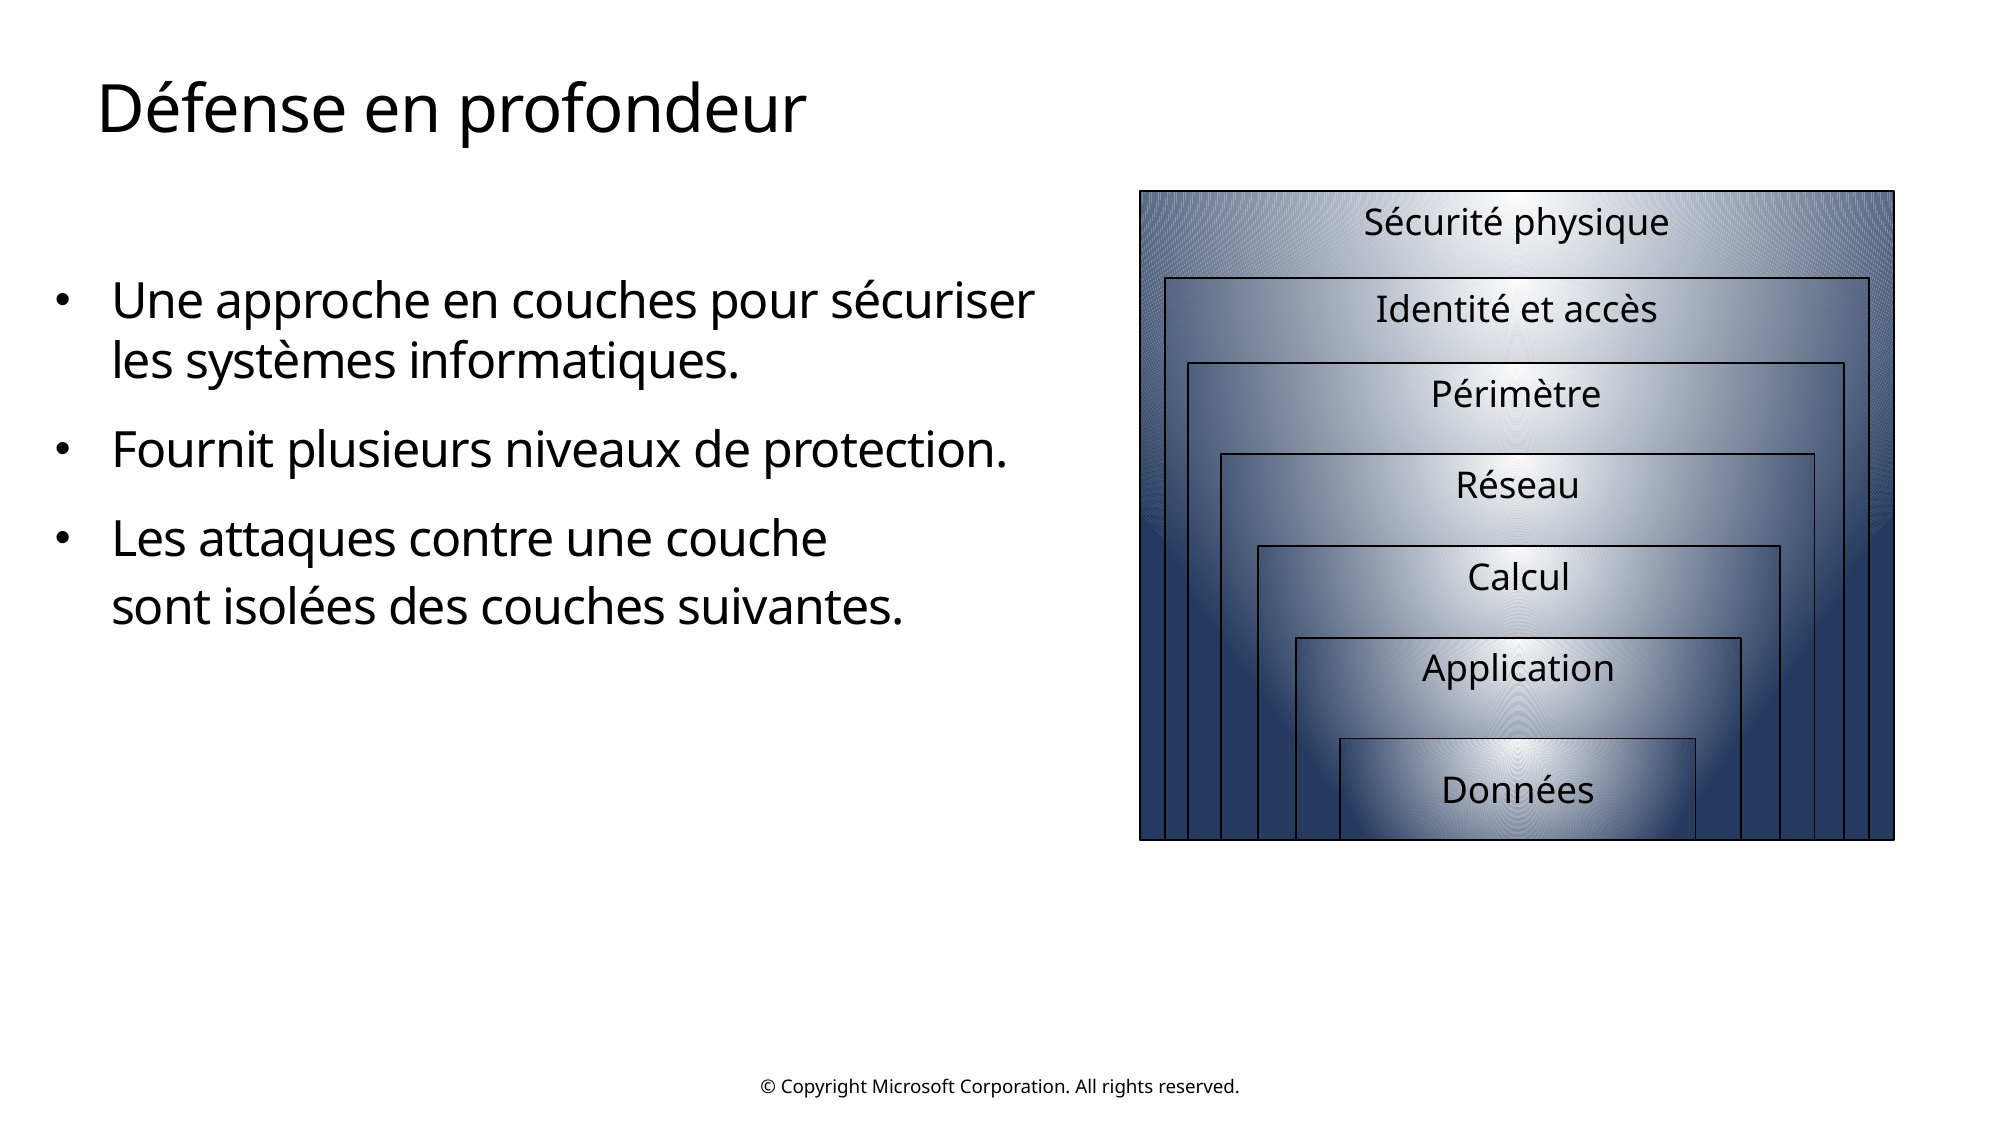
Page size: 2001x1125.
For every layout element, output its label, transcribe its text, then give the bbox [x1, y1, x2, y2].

title Défense en profondeur [96, 75, 1904, 166]
list Une approche en couches pour sécuriser les systèmes informatiques. Fournit plusieurs niveaux de protection. Les attaques contre une couche sont isolées des couches suivantes. [54, 268, 1060, 670]
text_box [1139, 190, 1895, 841]
